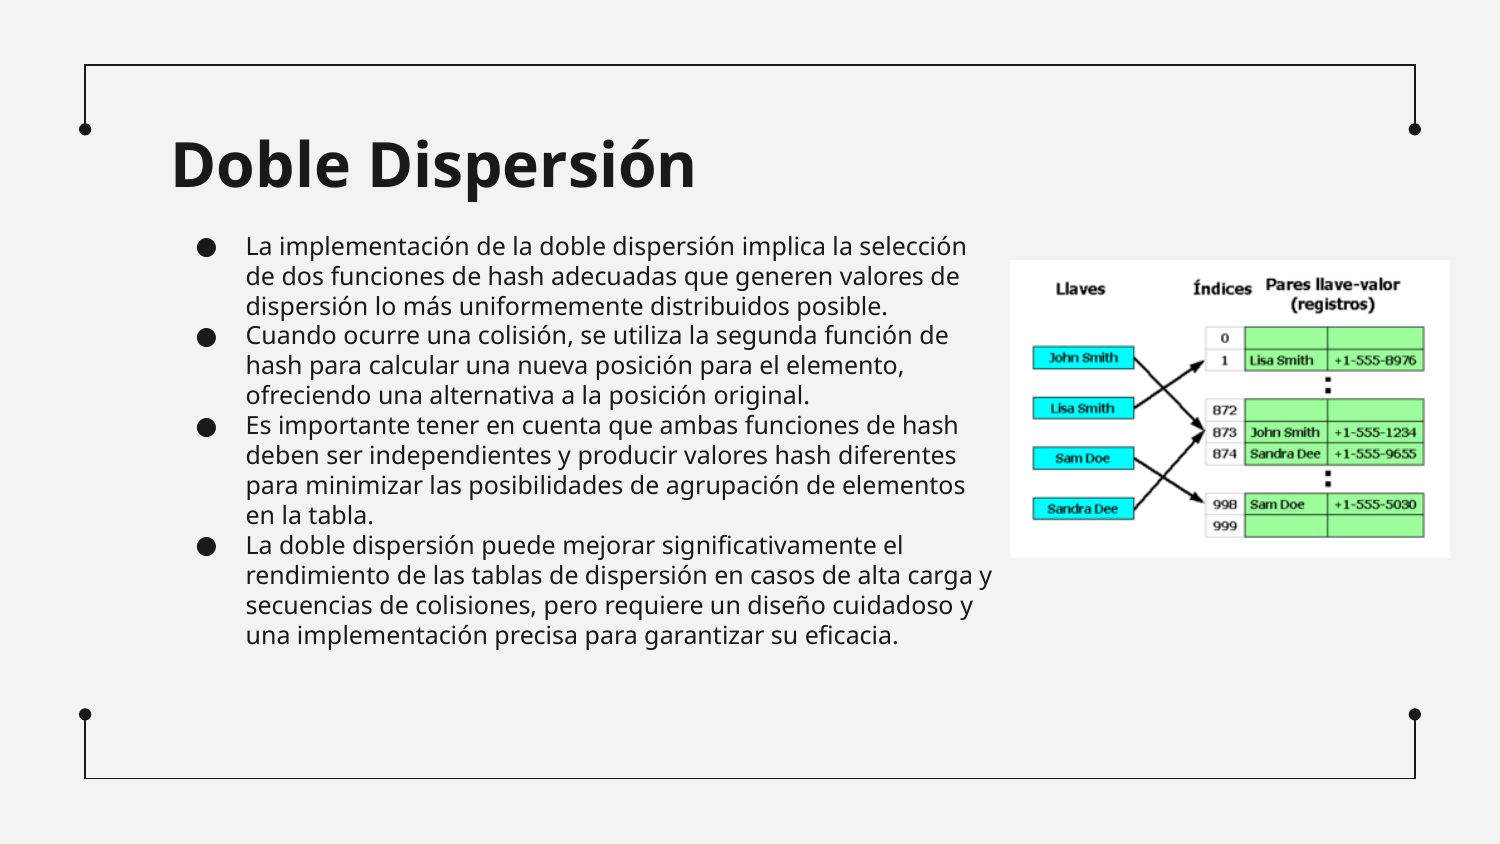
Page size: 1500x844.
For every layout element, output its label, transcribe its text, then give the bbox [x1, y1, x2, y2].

picture [1010, 259, 1451, 558]
subtitle La implementación de la doble dispersión implica la selección de dos funciones de hash adecuadas que generen valores de dispersión lo más uniformemente distribuidos posible. Cuando ocurre una colisión, se utiliza la segunda función de hash para calcular una nueva posición para el elemento, ofreciendo una alternativa a la posición original. Es importante tener en cuenta que ambas funciones de hash deben ser independientes y producir valores hash diferentes para minimizar las posibilidades de agrupación de elementos en la tabla. La doble dispersión puede mejorar significativamente el rendimiento de las tablas de dispersión en casos de alta carga y secuencias de colisiones, pero requiere un diseño cuidadoso y una implementación precisa para garantizar su eficacia. [155, 215, 1011, 734]
title Doble Dispersión [155, 109, 863, 216]
